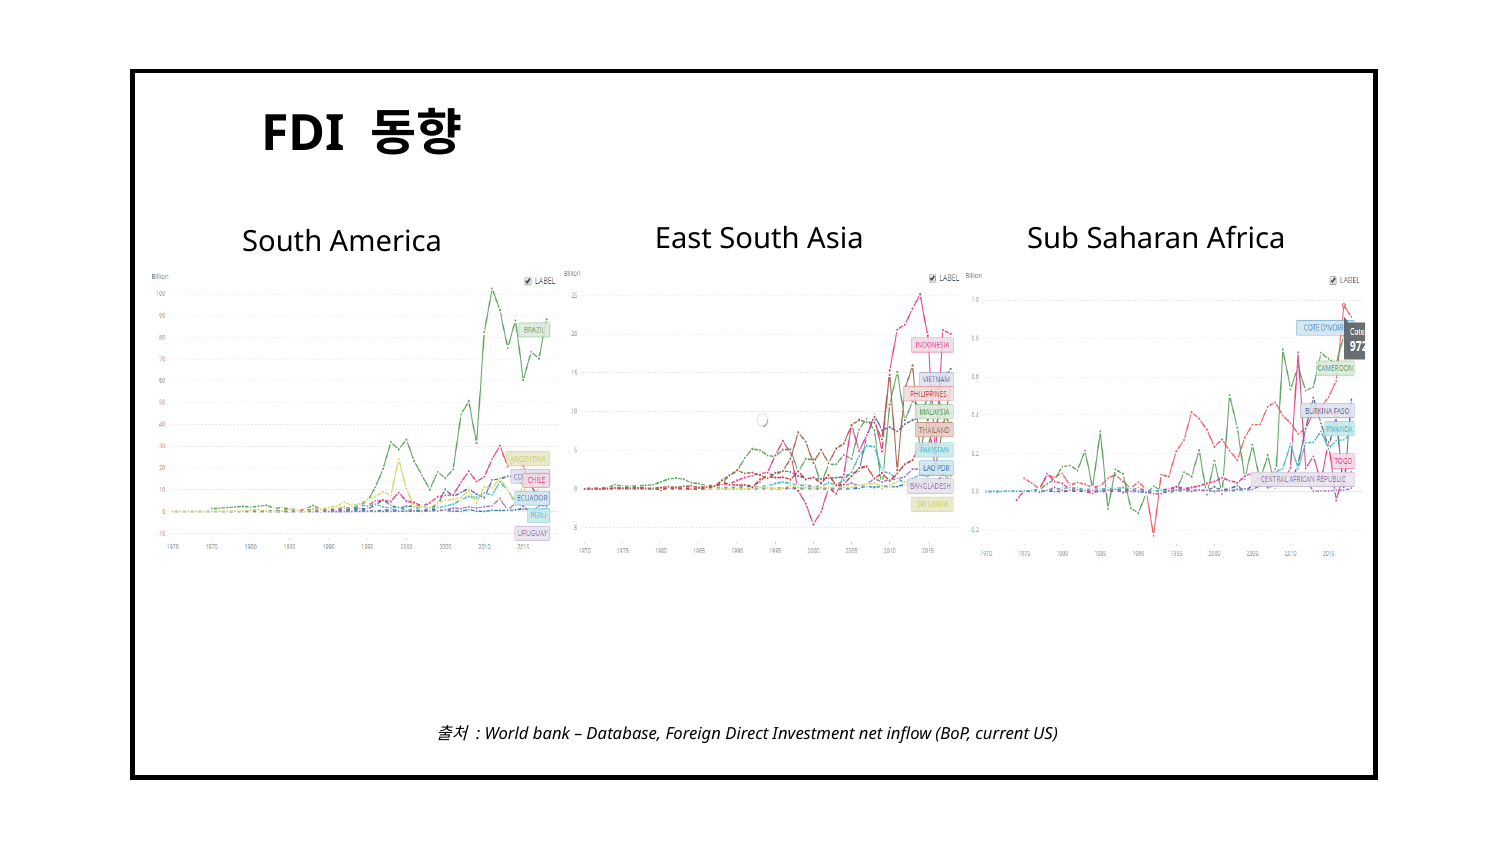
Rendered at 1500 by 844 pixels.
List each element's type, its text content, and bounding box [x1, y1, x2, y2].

picture [146, 264, 1365, 589]
text_box South America [164, 180, 520, 265]
text_box 출처 : World bank – Database, Foreign Direct Investment net inflow (BoP, current US) [125, 680, 1370, 751]
text_box East South Asia [581, 177, 938, 262]
text_box Sub Saharan Africa [978, 177, 1335, 262]
text_box [131, 70, 1377, 779]
